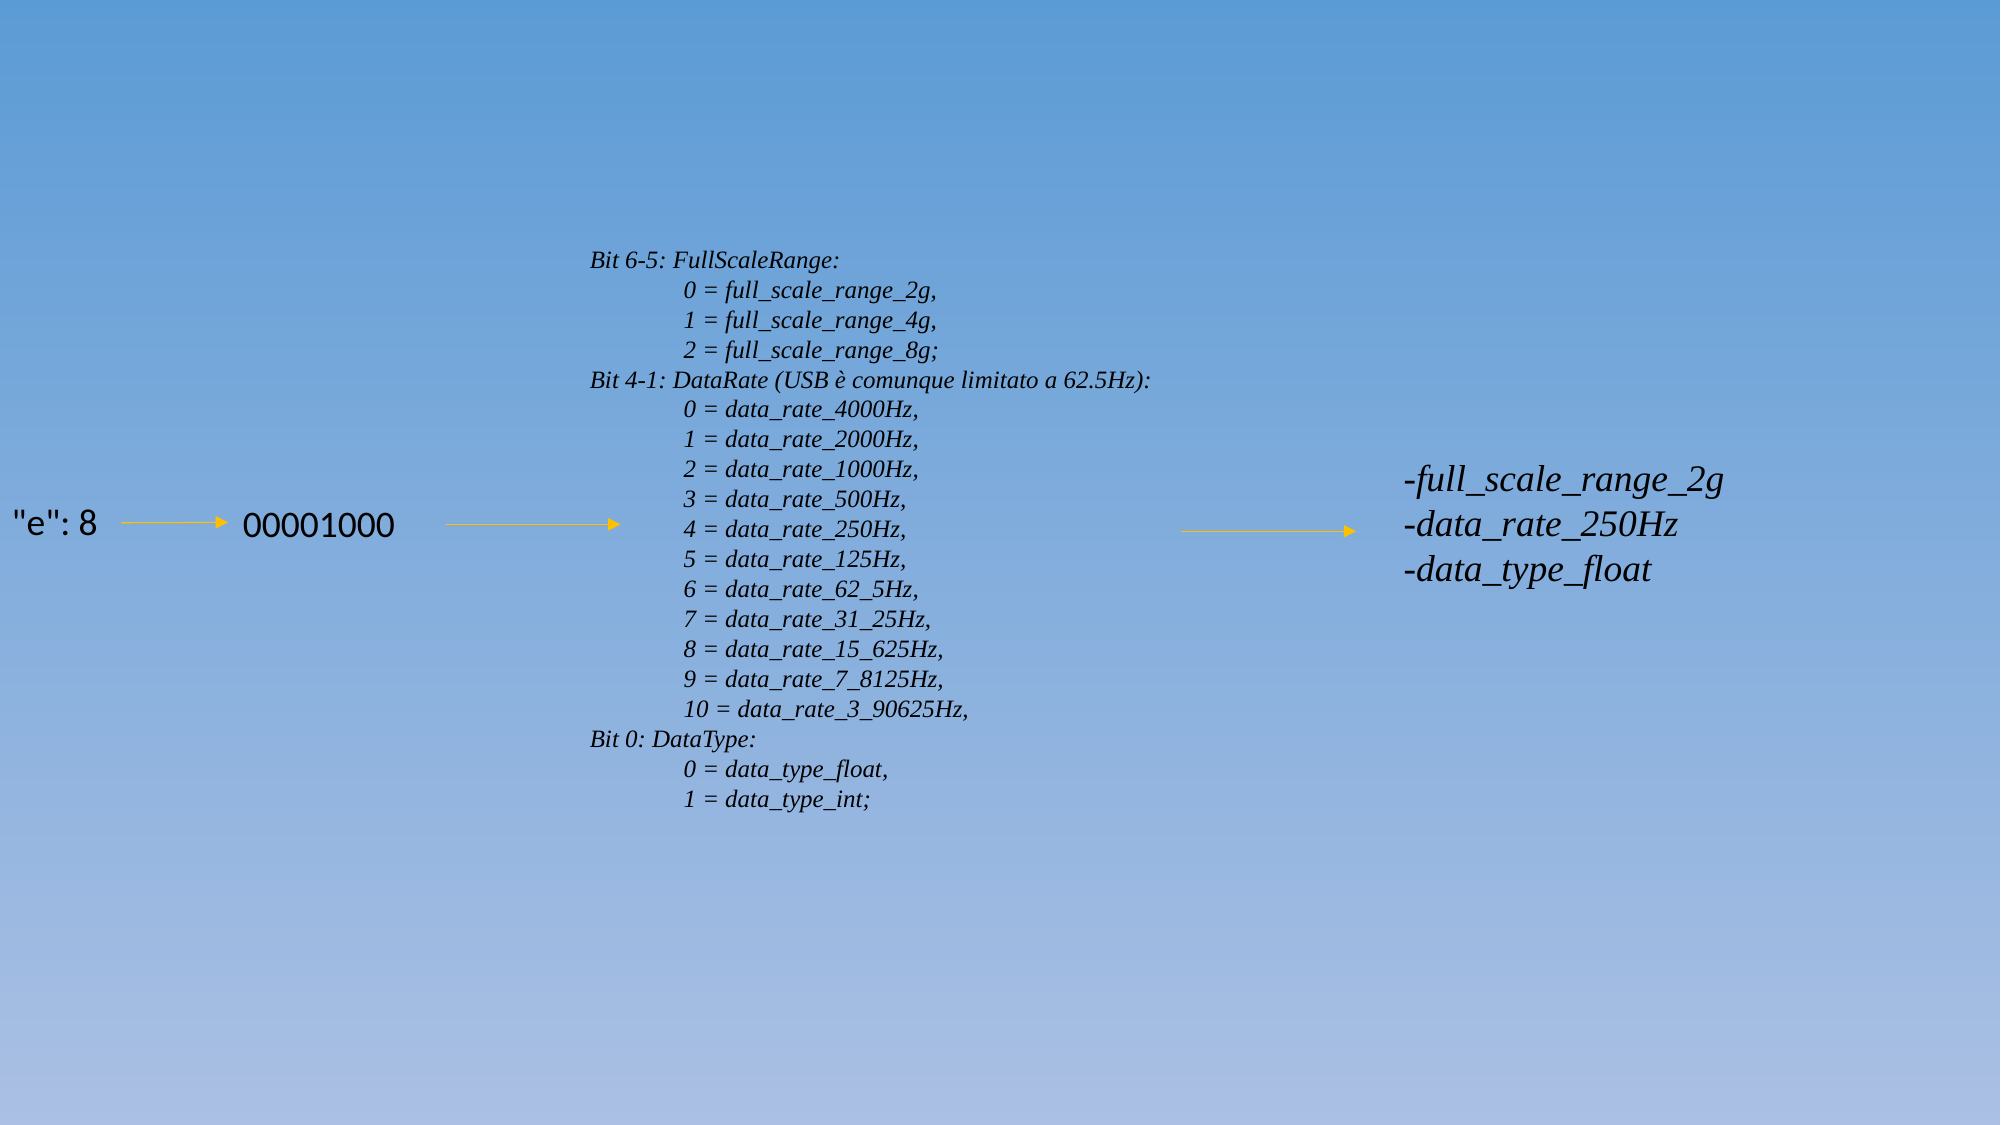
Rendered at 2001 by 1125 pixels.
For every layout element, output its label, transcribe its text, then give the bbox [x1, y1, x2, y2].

text_box "e": 8 [0, 490, 160, 551]
text_box 00001000 [228, 492, 460, 553]
text_box Bit 6-5: FullScaleRange: 0 = full_scale_range_2g, 1 = full_scale_range_4g, 2 = full_scale_range_8g; Bit 4-1: DataRate (USB è comunque limitato a 62.5Hz): 0 = data_rate_4000Hz, 1 = data_rate_2000Hz, 2 = data_rate_1000Hz, 3 = data_rate_500Hz, 4 = data_rate_250Hz, 5 = data_rate_125Hz, 6 = data_rate_62_5Hz, 7 = data_rate_31_25Hz, 8 = data_rate_15_625Hz, 9 = data_rate_7_8125Hz, 10 = data_rate_3_90625Hz, Bit 0: DataType: 0 = data_type_float, 1 = data_type_int; [575, 235, 1215, 820]
text_box -full_scale_range_2g -data_rate_250Hz -data_type_float [1388, 446, 1790, 597]
